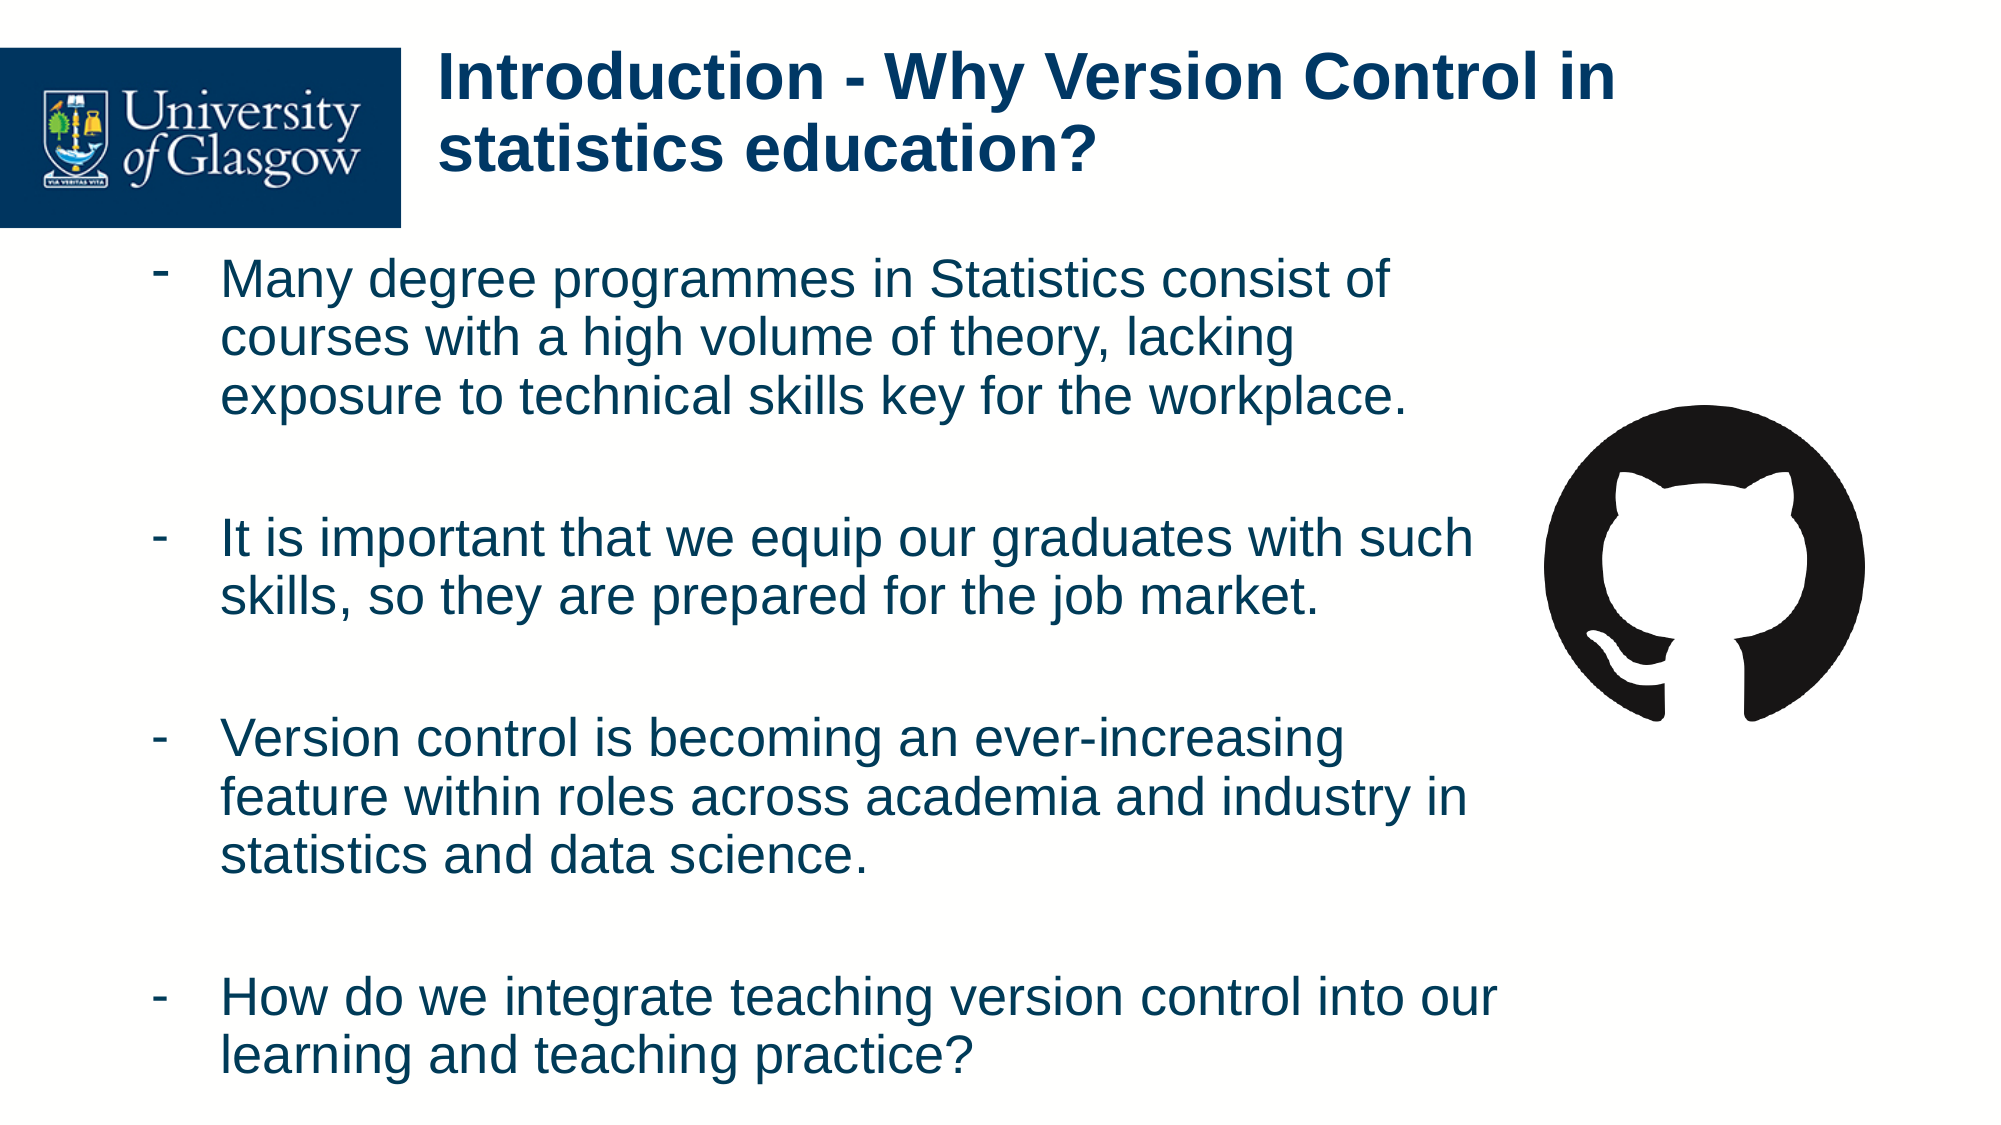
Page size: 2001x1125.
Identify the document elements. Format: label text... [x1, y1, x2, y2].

list Many degree programmes in Statistics consist of courses with a high volume of theory, lacking exposure to technical skills key for the workplace. It is important that we equip our graduates with such skills, so they are prepared for the job market. Version control is becoming an ever-increasing feature within roles across academia and industry in statistics and data science. How do we integrate teaching version control into our learning and teaching practice? [130, 235, 1528, 1019]
title Introduction - Why Version Control in statistics education? [422, 93, 1834, 202]
picture [0, 0, 2000, 1125]
